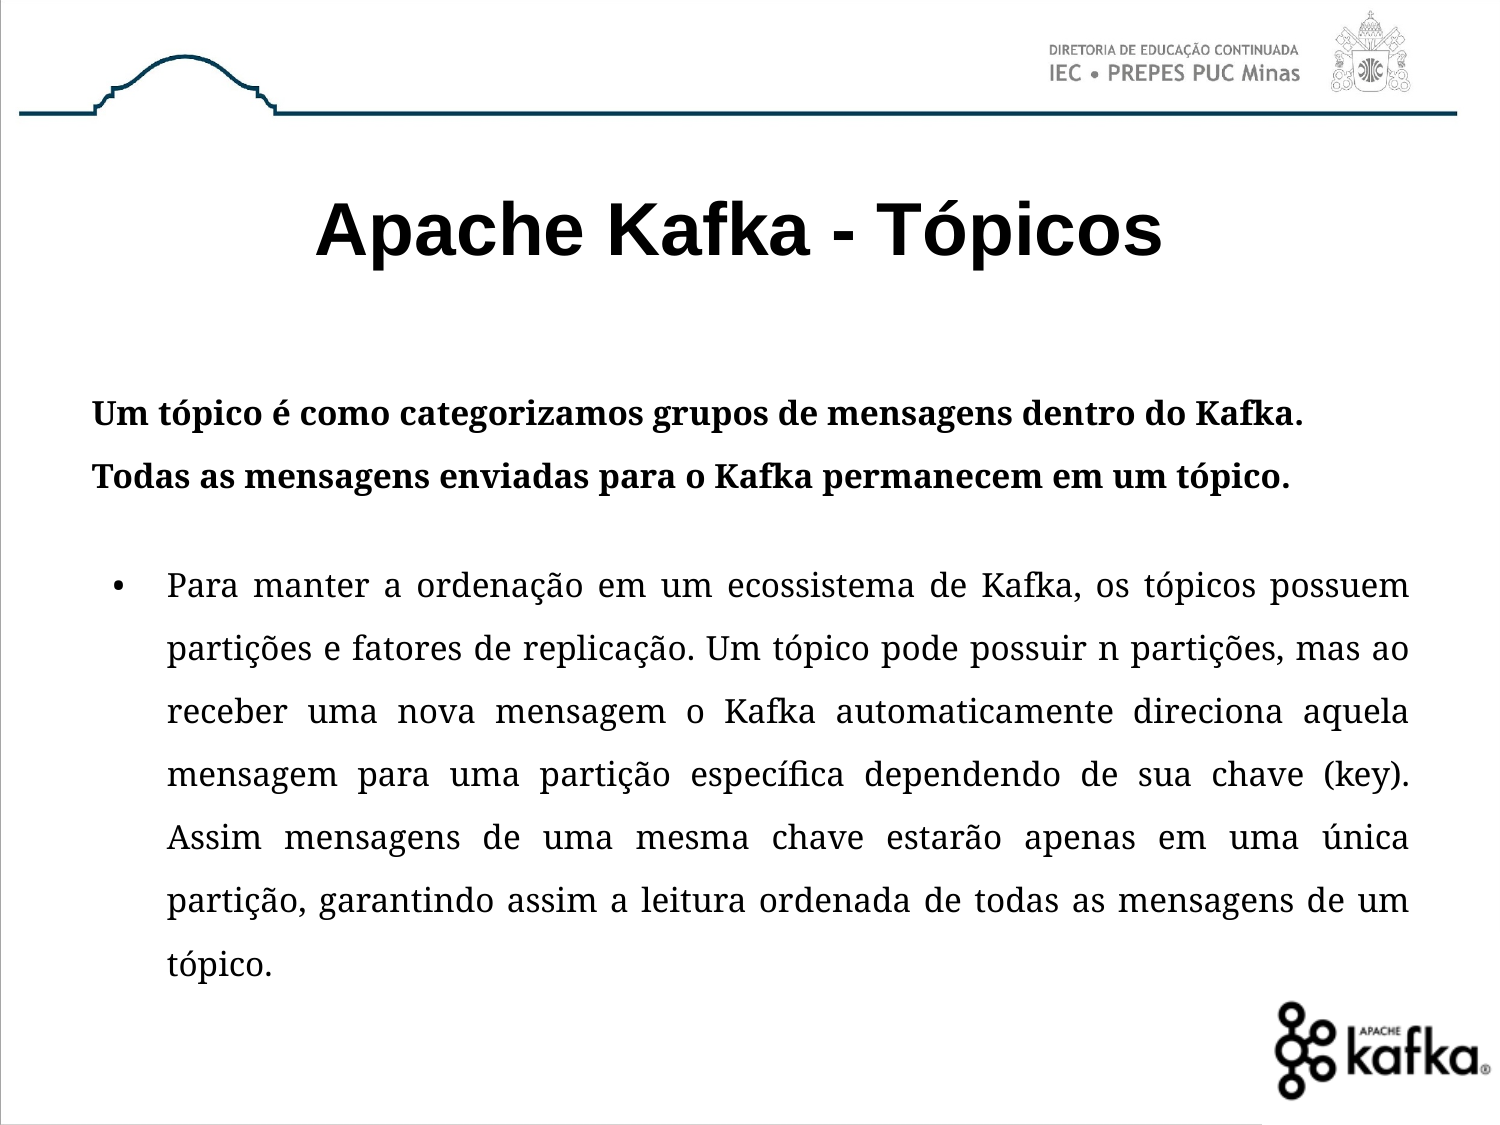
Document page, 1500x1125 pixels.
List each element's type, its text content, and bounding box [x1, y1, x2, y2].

list Um tópico é como categorizamos grupos de mensagens dentro do Kafka. Todas as mensagens enviadas para o Kafka permanecem em um tópico. Para manter a ordenação em um ecossistema de Kafka, os tópicos possuem partições e fatores de replicação. Um tópico pode possuir n partições, mas ao receber uma nova mensagem o Kafka automaticamente direciona aquela mensagem para uma partição específica dependendo de sua chave (key). Assim mensagens de uma mesma chave estarão apenas em uma única partição, garantindo assim a leitura ordenada de todas as mensagens de um tópico. [76, 361, 1427, 1022]
picture [0, 0, 1500, 1125]
title Apache Kafka - Tópicos [64, 148, 1415, 303]
